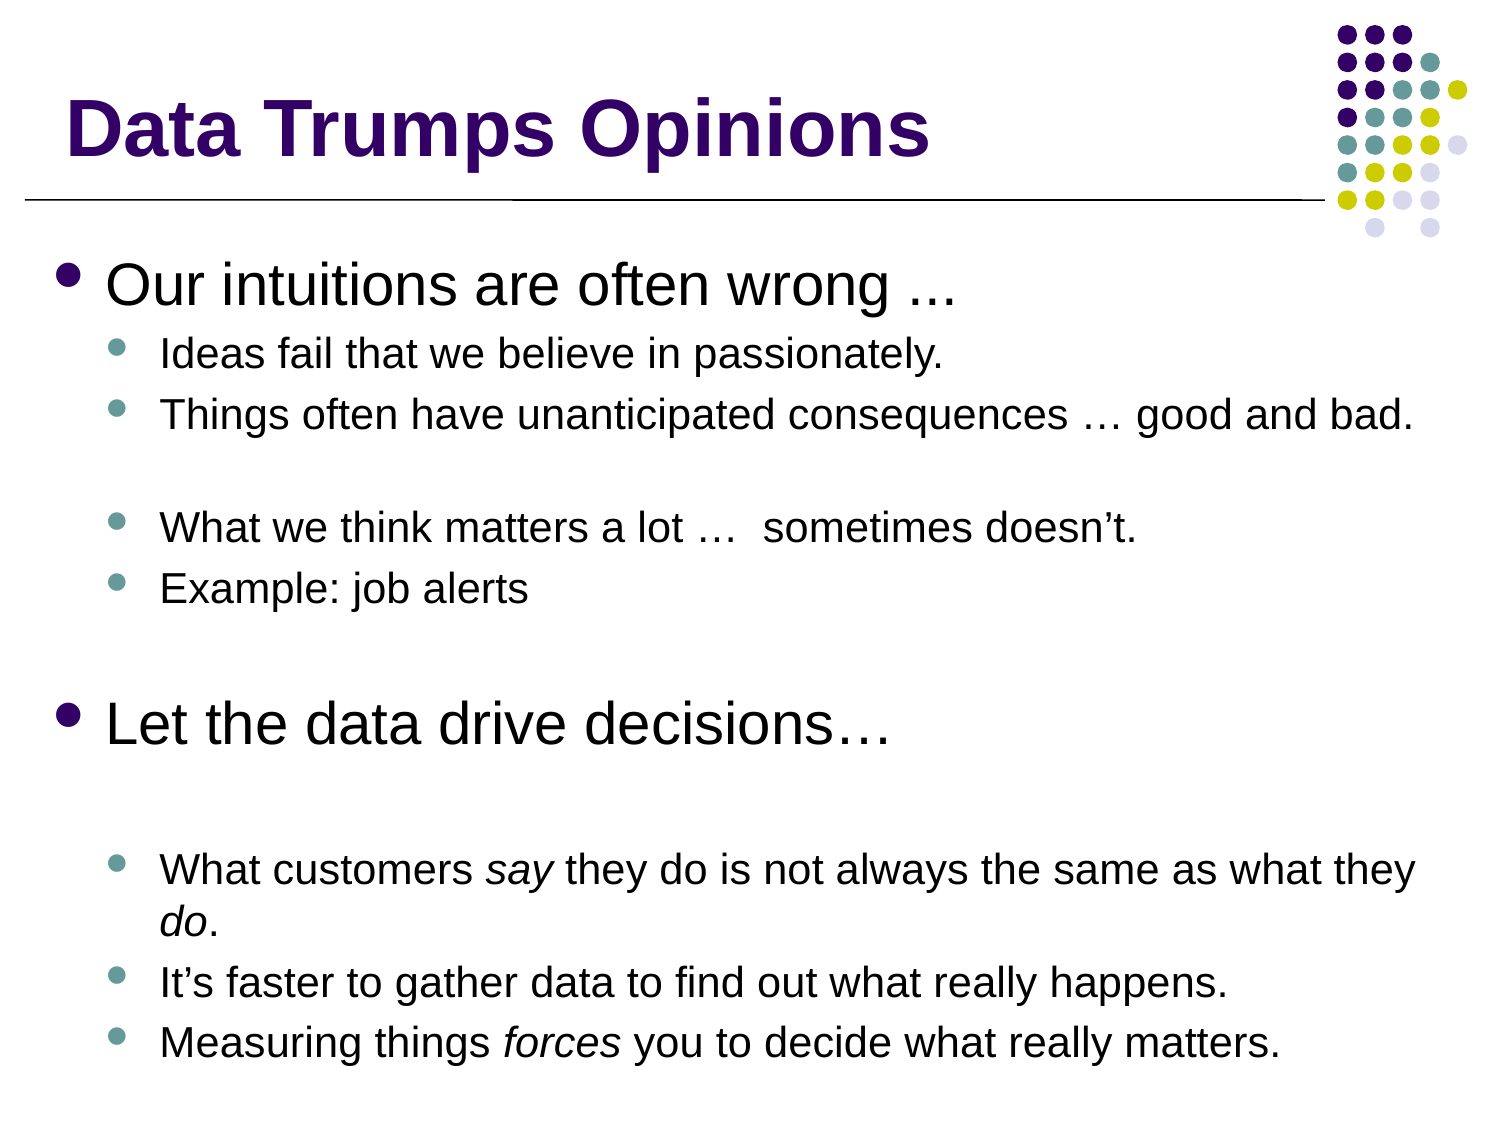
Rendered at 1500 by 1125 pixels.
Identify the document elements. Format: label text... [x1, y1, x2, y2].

title Data Trumps Opinions [50, 37, 1288, 180]
list Our intuitions are often wrong ... Ideas fail that we believe in passionately. Things often have unanticipated consequences … good and bad. What we think matters a lot … sometimes doesn’t. Example: job alerts Let the data drive decisions… What customers say they do is not always the same as what they do. It’s faster to gather data to find out what really happens. Measuring things forces you to decide what really matters. [37, 237, 1438, 1075]
